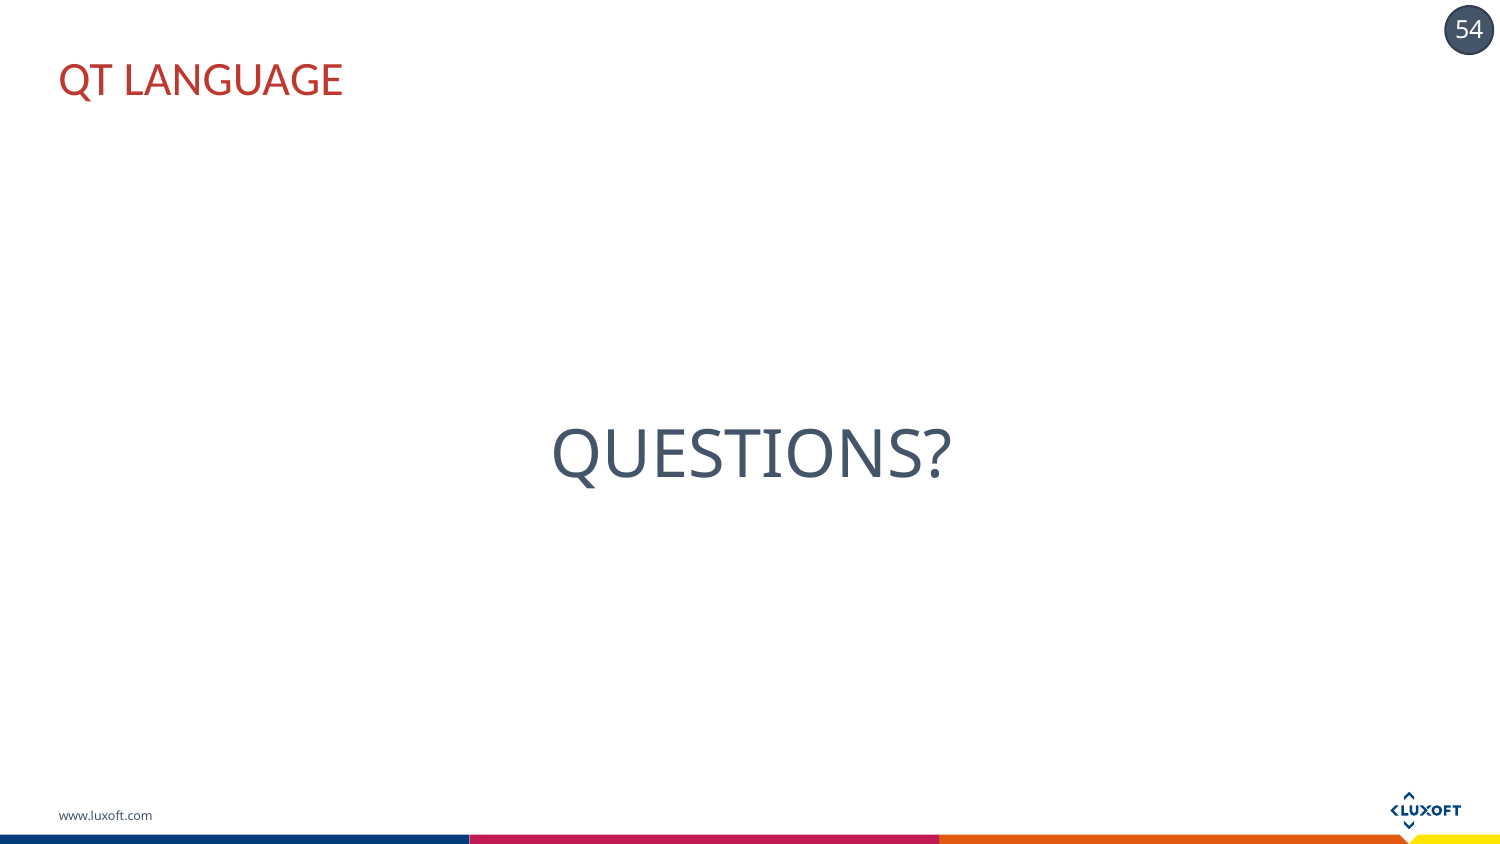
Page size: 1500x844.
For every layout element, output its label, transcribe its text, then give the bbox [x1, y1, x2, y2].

text_box QUESTIONS? [46, 379, 1457, 509]
title QT LANGUAGE [47, 44, 1457, 107]
